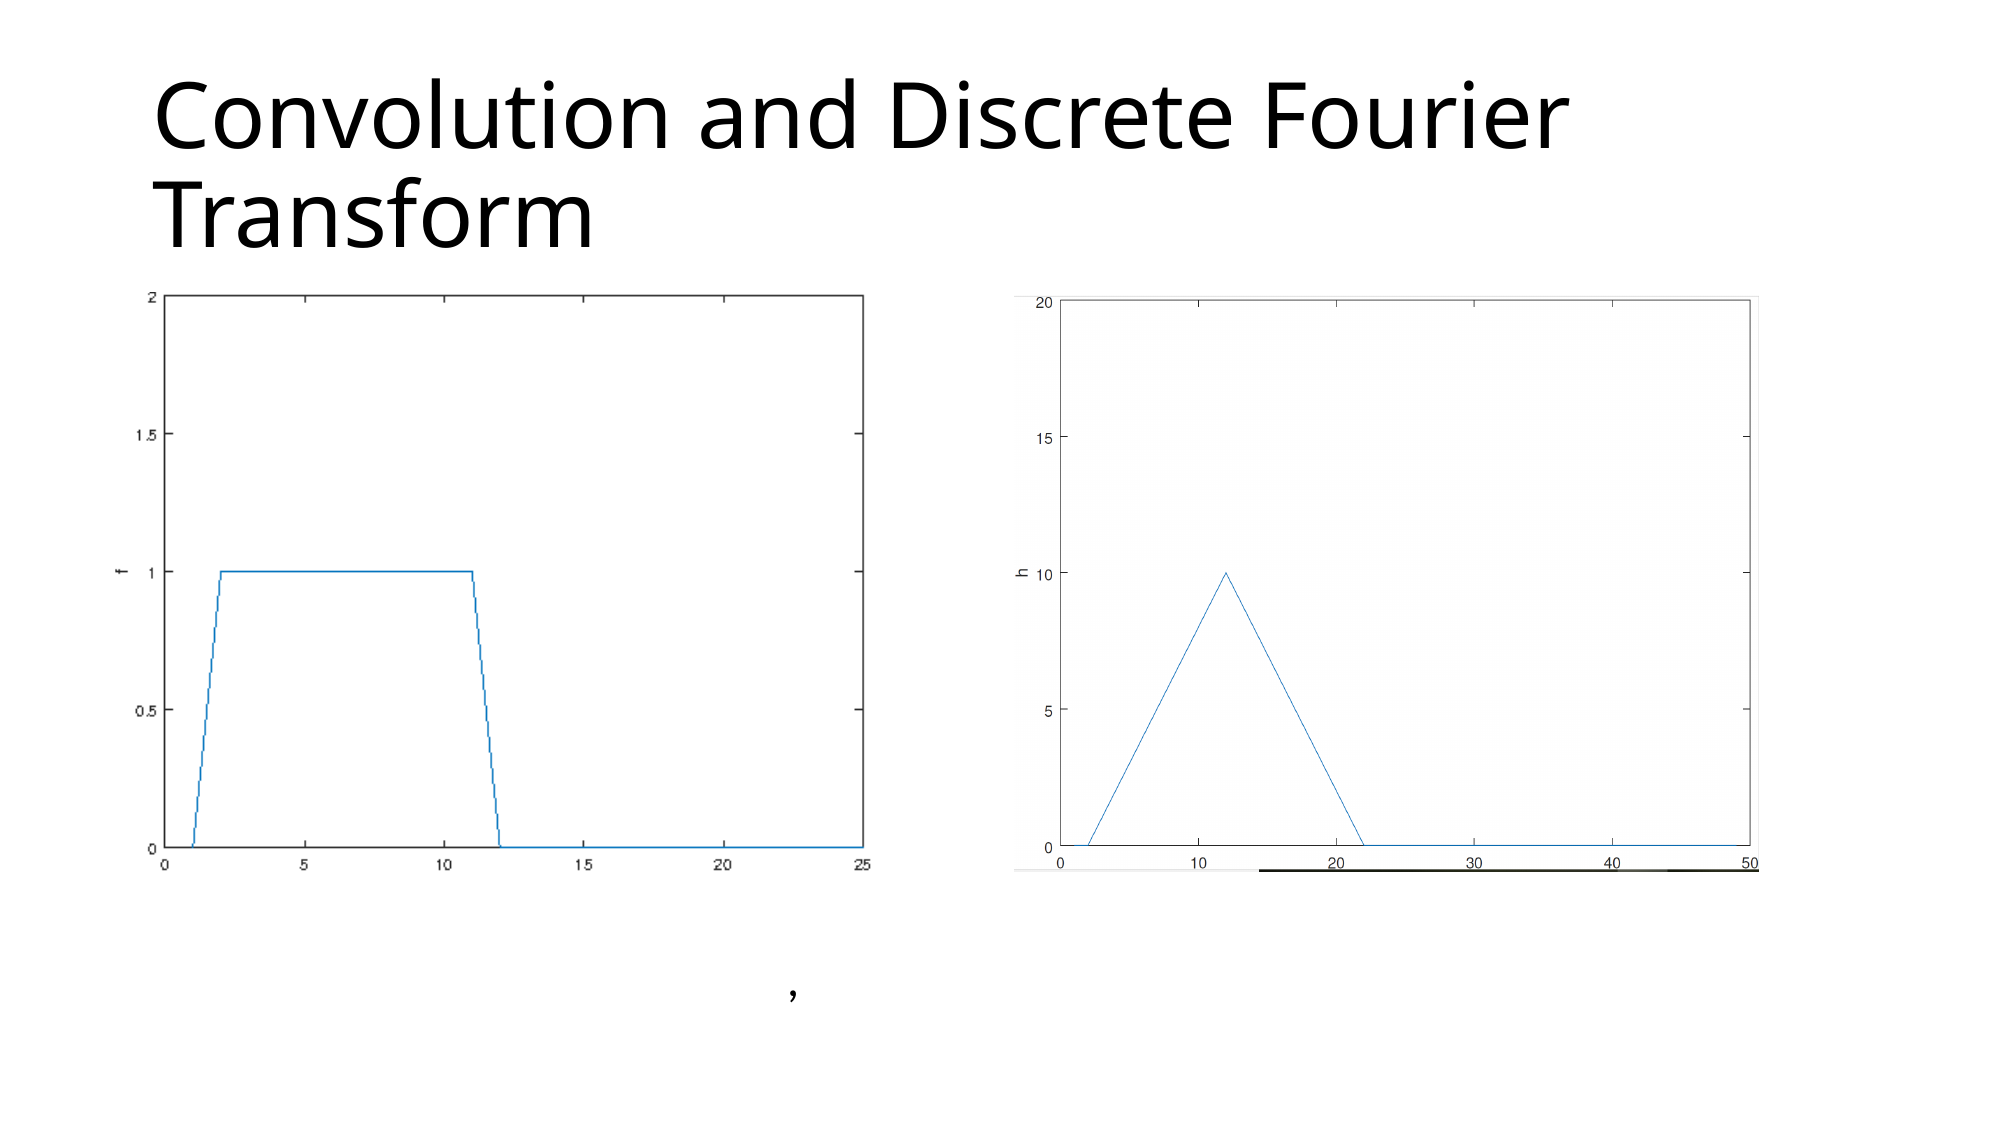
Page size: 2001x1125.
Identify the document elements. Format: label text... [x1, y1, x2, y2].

title Convolution and Discrete Fourier Transform [137, 59, 1863, 278]
picture [114, 292, 872, 872]
picture [1014, 295, 1759, 872]
